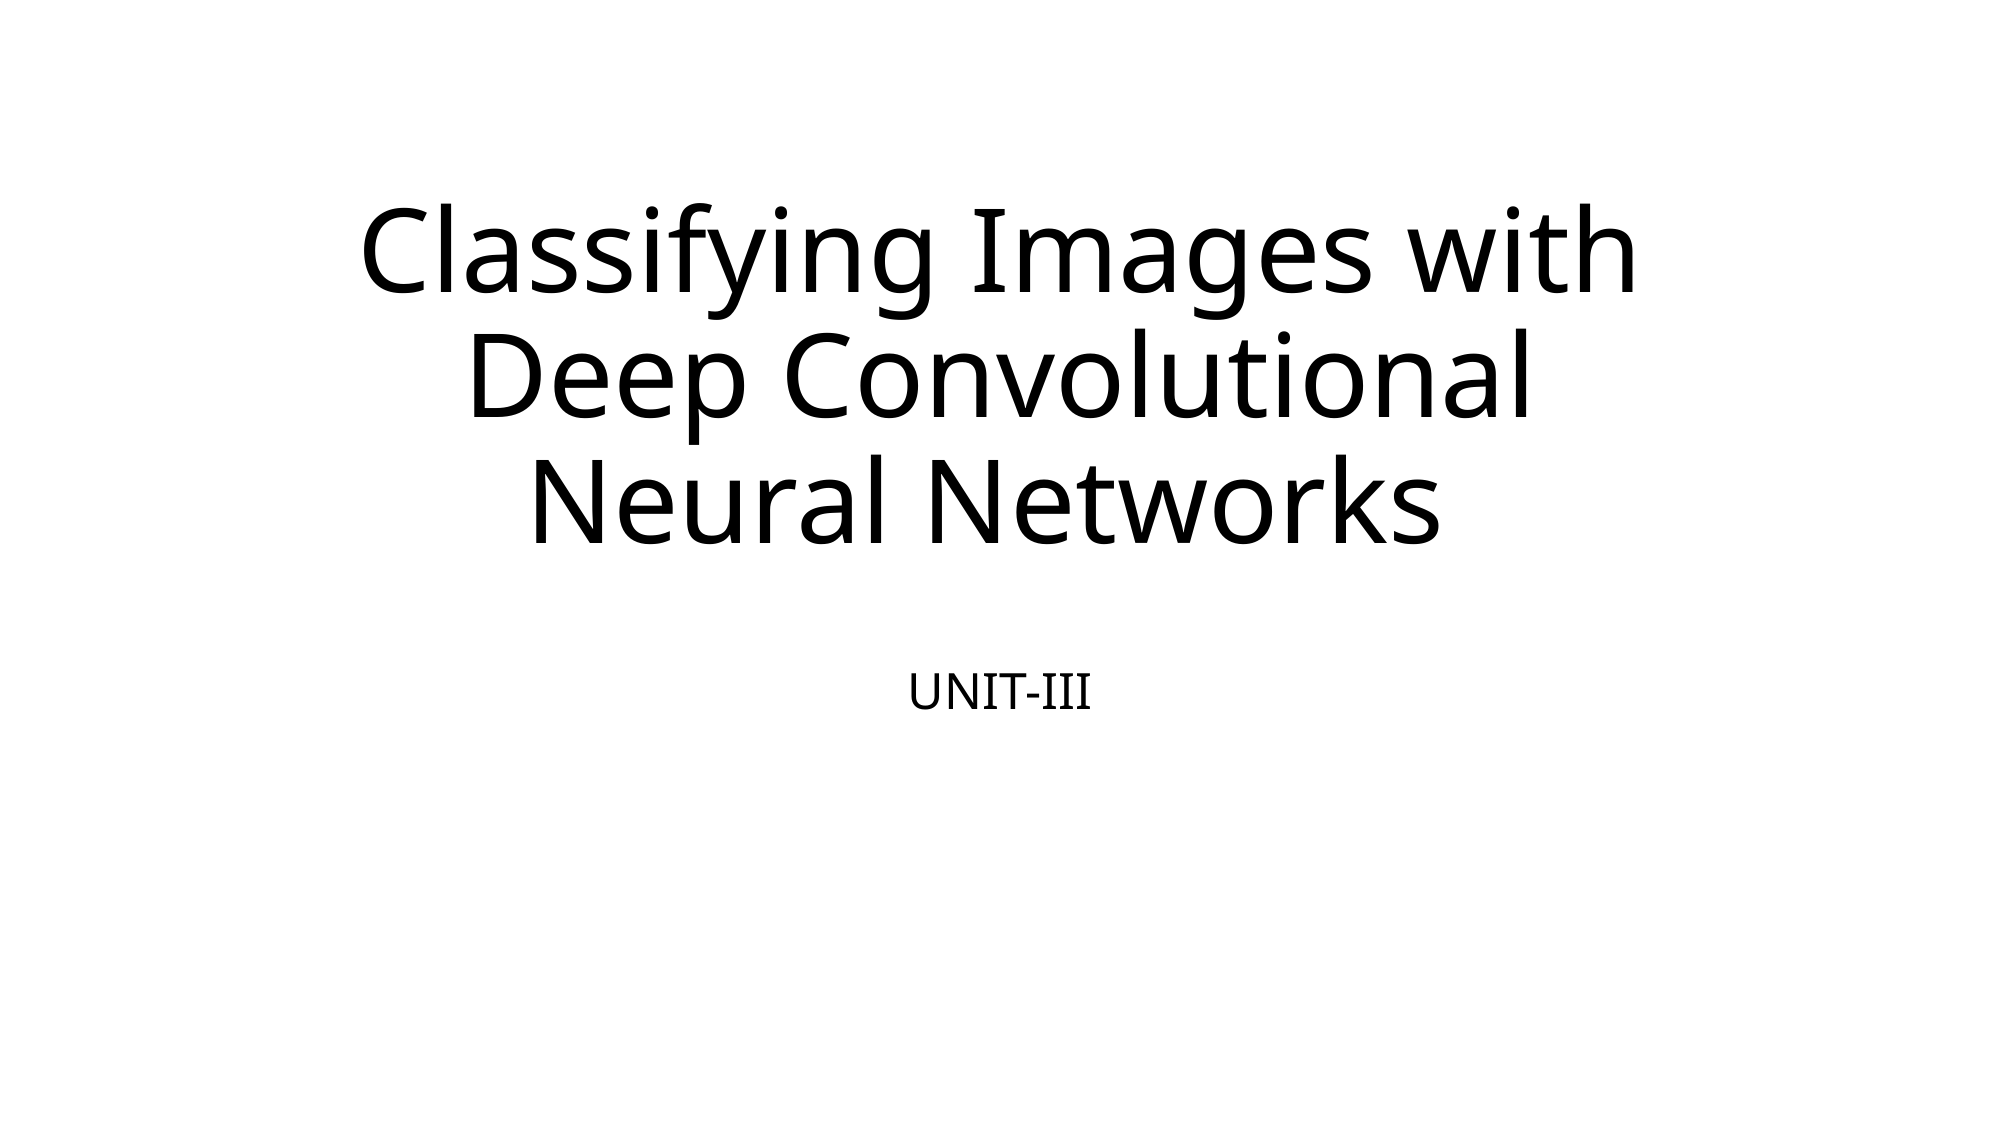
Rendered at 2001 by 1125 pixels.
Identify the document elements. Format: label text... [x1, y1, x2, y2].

subtitle UNIT-III [249, 658, 1750, 931]
title Classifying Images with Deep Convolutional Neural Networks [249, 184, 1750, 576]
